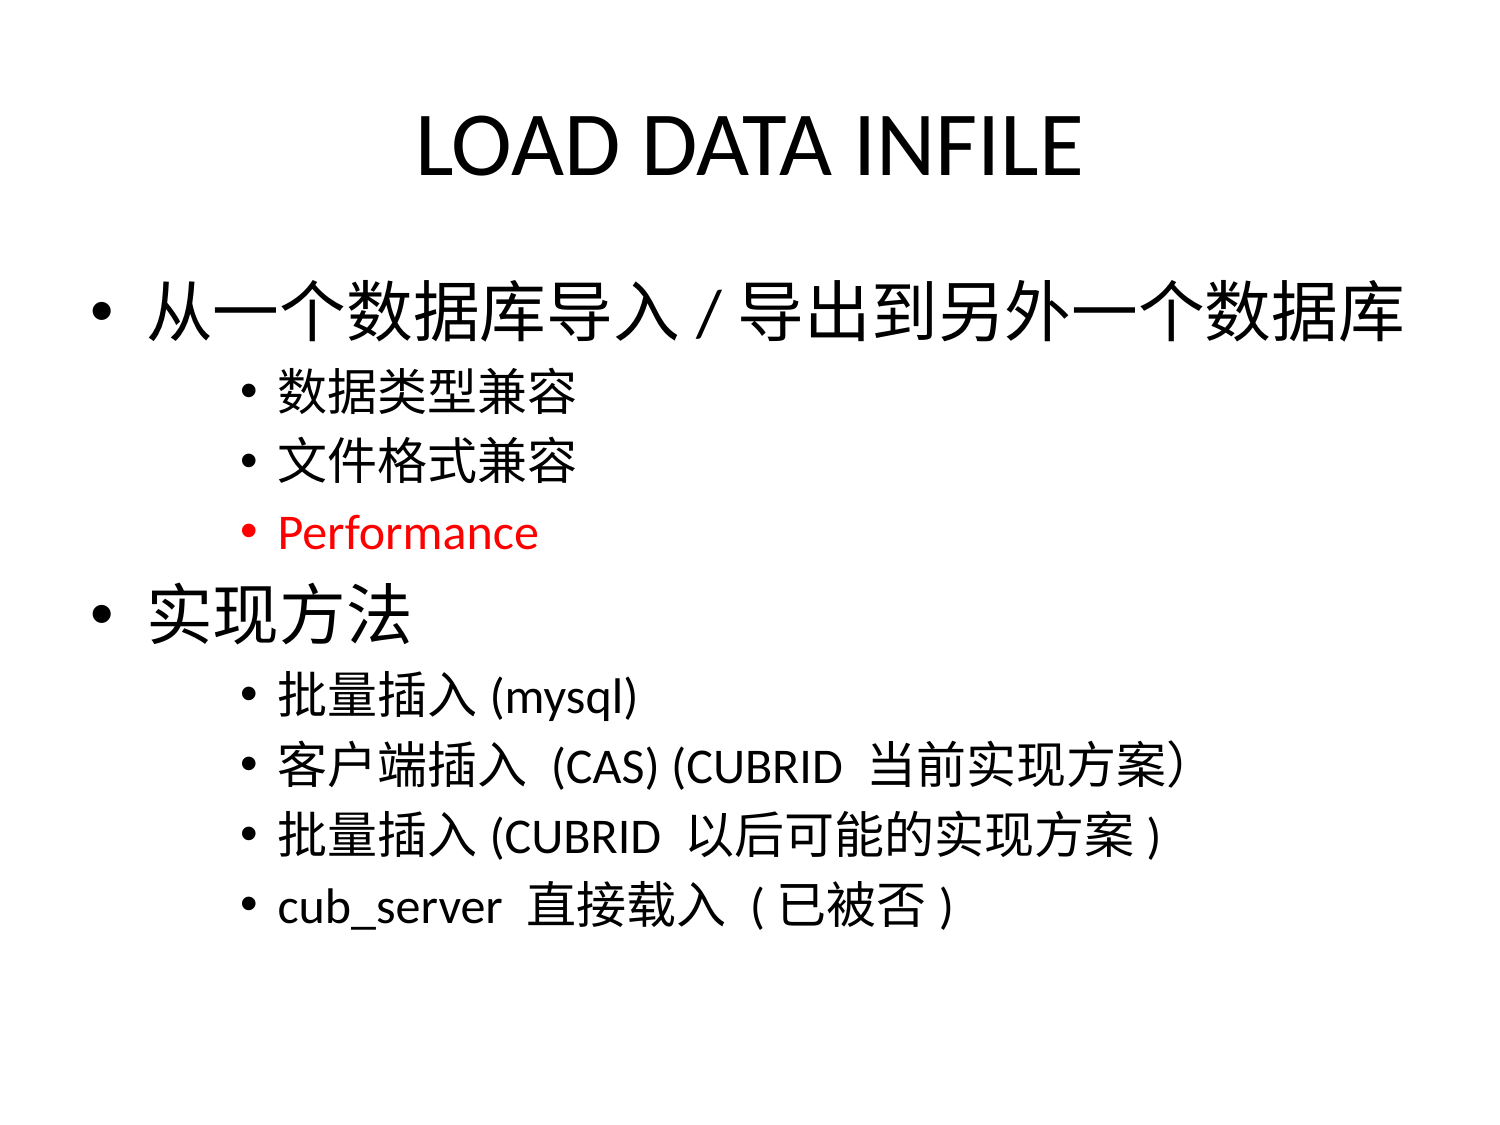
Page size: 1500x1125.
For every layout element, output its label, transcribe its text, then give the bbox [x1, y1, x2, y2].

title LOAD DATA INFILE [75, 45, 1425, 233]
list 从一个数据库导入/导出到另外一个数据库 数据类型兼容 文件格式兼容 Performance 实现方法 批量插入(mysql) 客户端插入 (CAS) (CUBRID 当前实现方案） 批量插入(CUBRID 以后可能的实现方案) cub_server 直接载入 (已被否) [75, 262, 1425, 1005]
